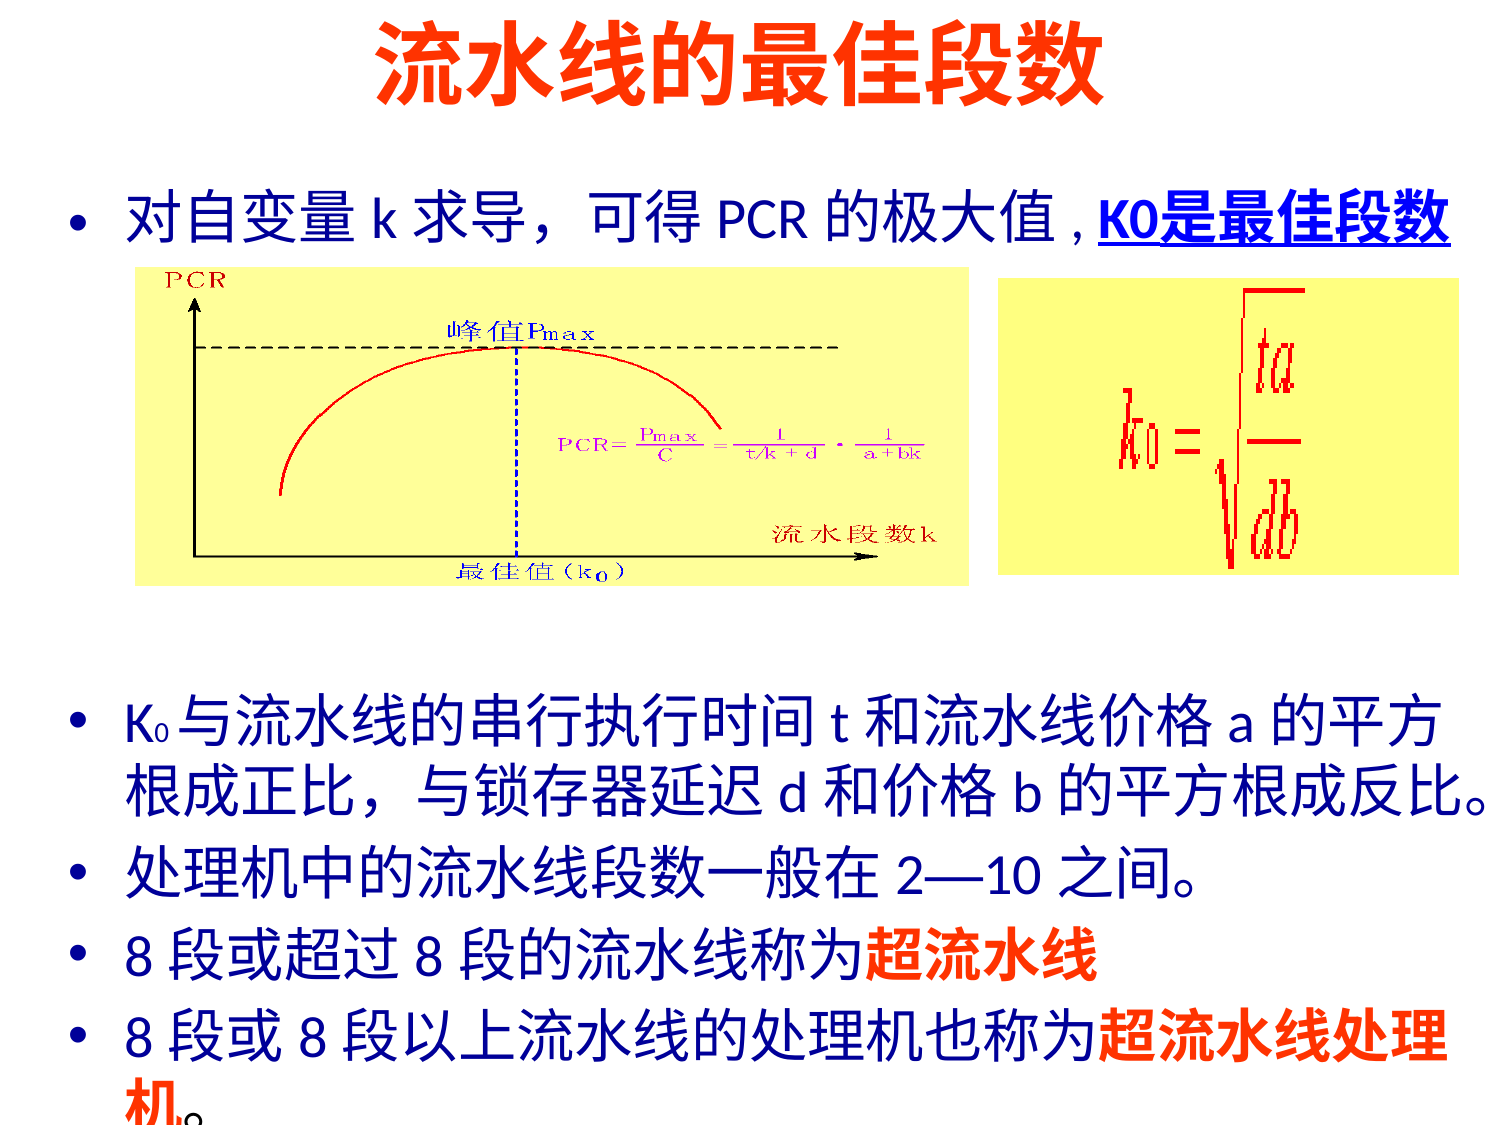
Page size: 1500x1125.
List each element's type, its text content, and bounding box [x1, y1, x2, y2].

text_box 流水线的最佳段数 [64, 0, 1415, 172]
text_box 对自变量k求导，可得PCR的极大值, K0是最佳段数 K0与流水线的串行执行时间t和流水线价格a的平方根成正比，与锁存器延迟d和价格b的平方根成反比。 处理机中的流水线段数一般在2—10之间。 8段或超过8段的流水线称为超流水线 8段或8段以上流水线的处理机也称为超流水线处理机。 [53, 172, 1500, 1078]
picture [997, 278, 1460, 575]
picture [135, 266, 969, 587]
